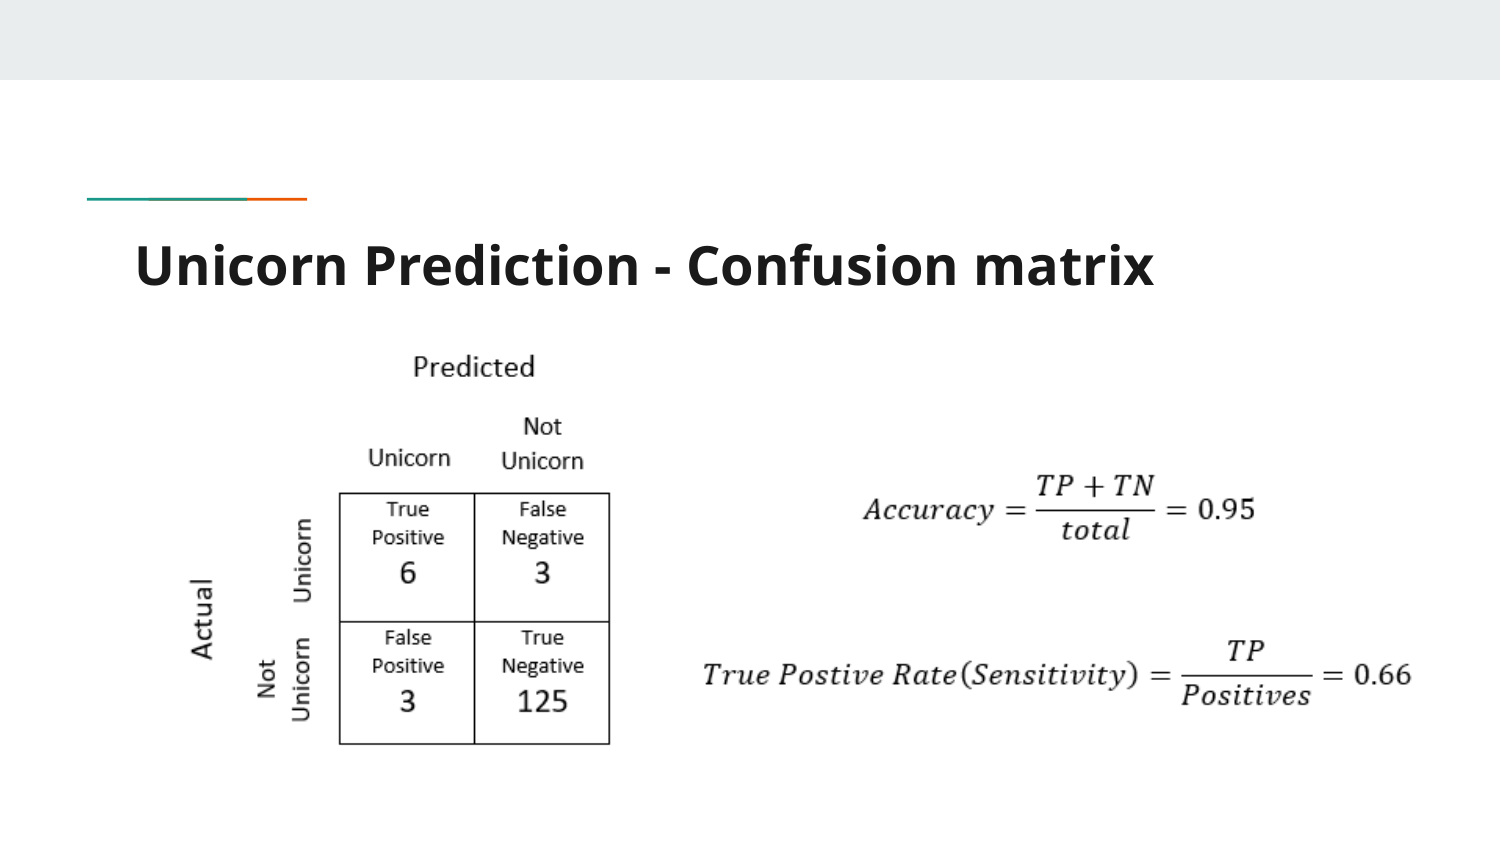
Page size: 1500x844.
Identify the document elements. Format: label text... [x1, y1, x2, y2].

title Unicorn Prediction - Confusion matrix [119, 216, 1381, 305]
picture [677, 628, 1435, 744]
picture [837, 458, 1276, 565]
picture [156, 330, 662, 814]
